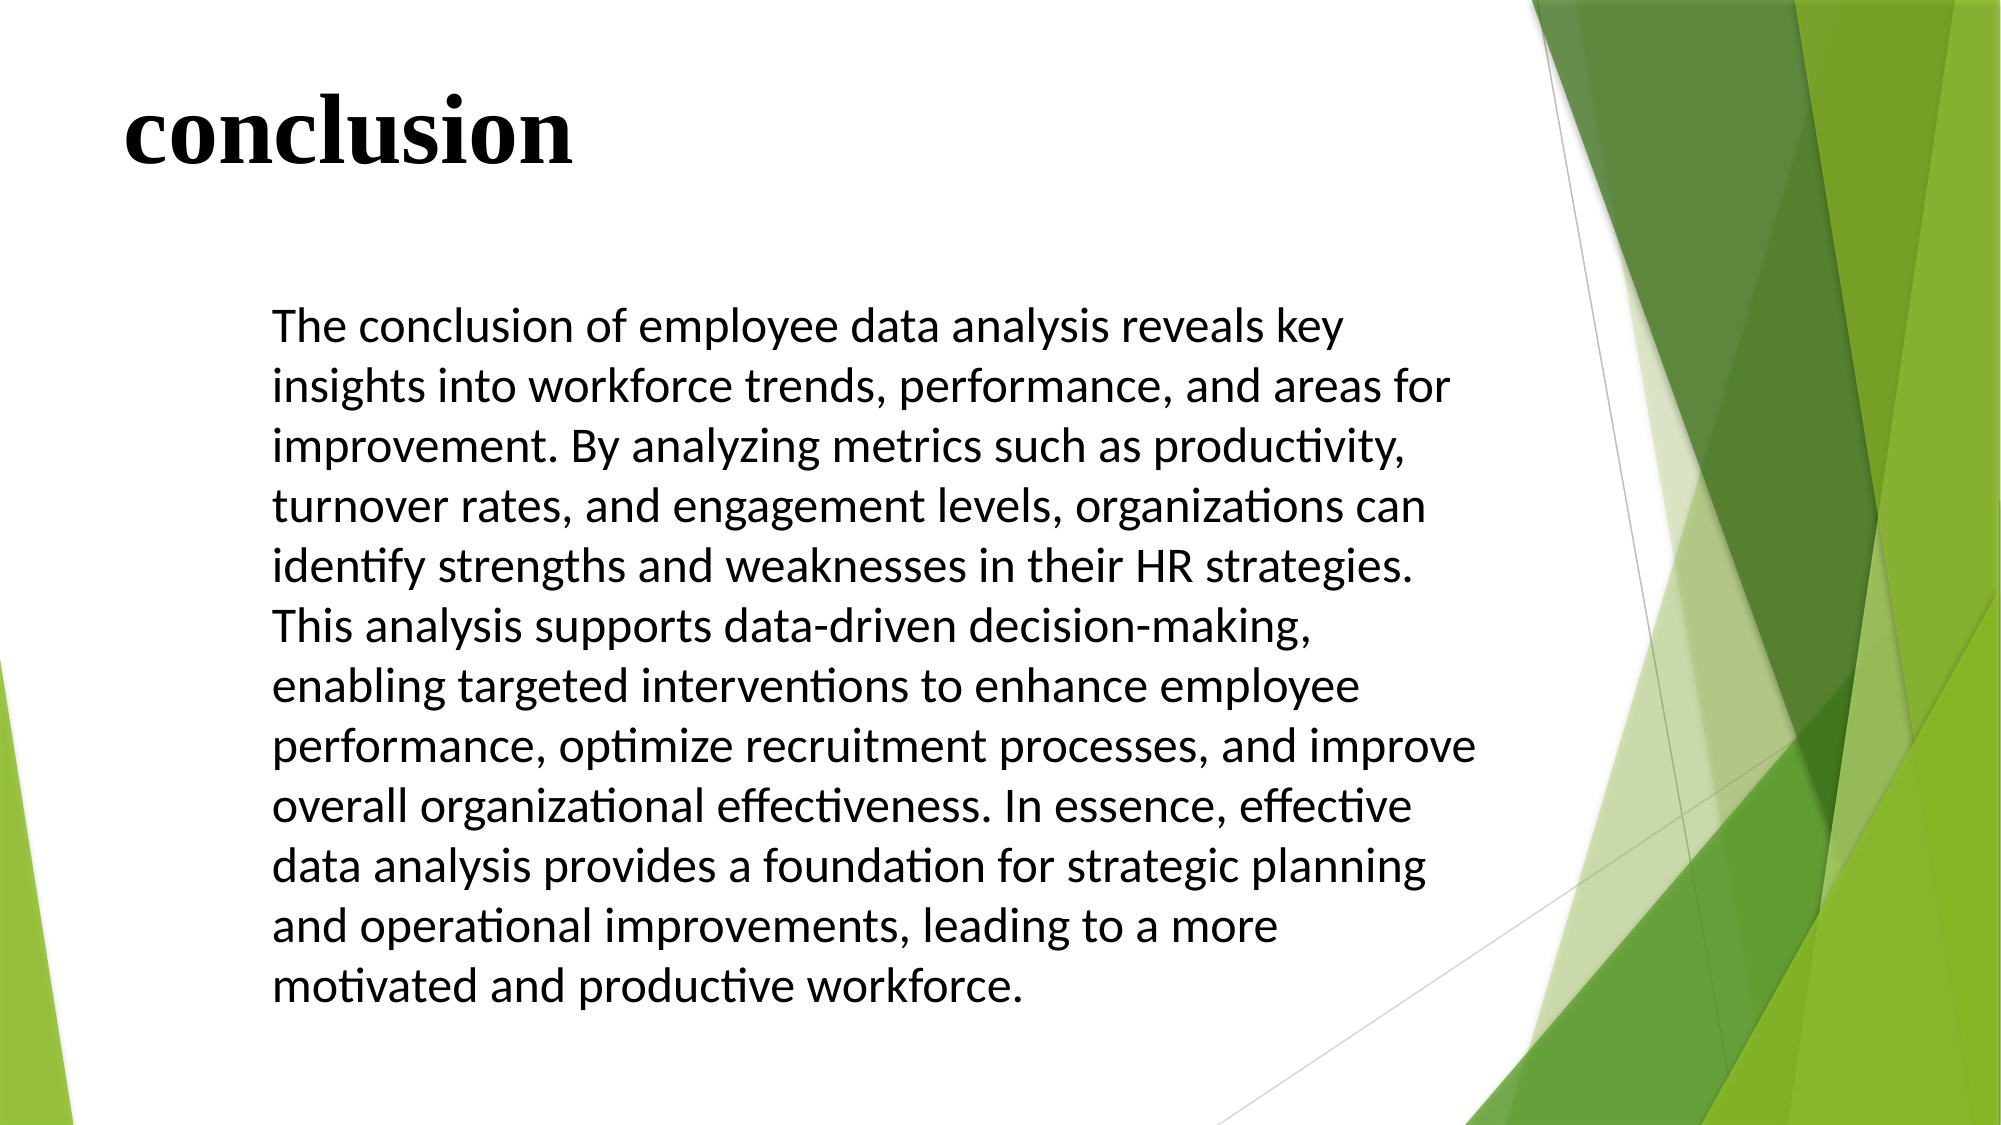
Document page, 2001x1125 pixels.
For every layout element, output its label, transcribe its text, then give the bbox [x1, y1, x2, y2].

text_box The conclusion of employee data analysis reveals key insights into workforce trends, performance, and areas for improvement. By analyzing metrics such as productivity, turnover rates, and engagement levels, organizations can identify strengths and weaknesses in their HR strategies. This analysis supports data-driven decision-making, enabling targeted interventions to enhance employee performance, optimize recruitment processes, and improve overall organizational effectiveness. In essence, effective data analysis provides a foundation for strategic planning and operational improvements, leading to a more motivated and productive workforce. [256, 284, 1502, 1020]
title conclusion [123, 63, 1877, 252]
